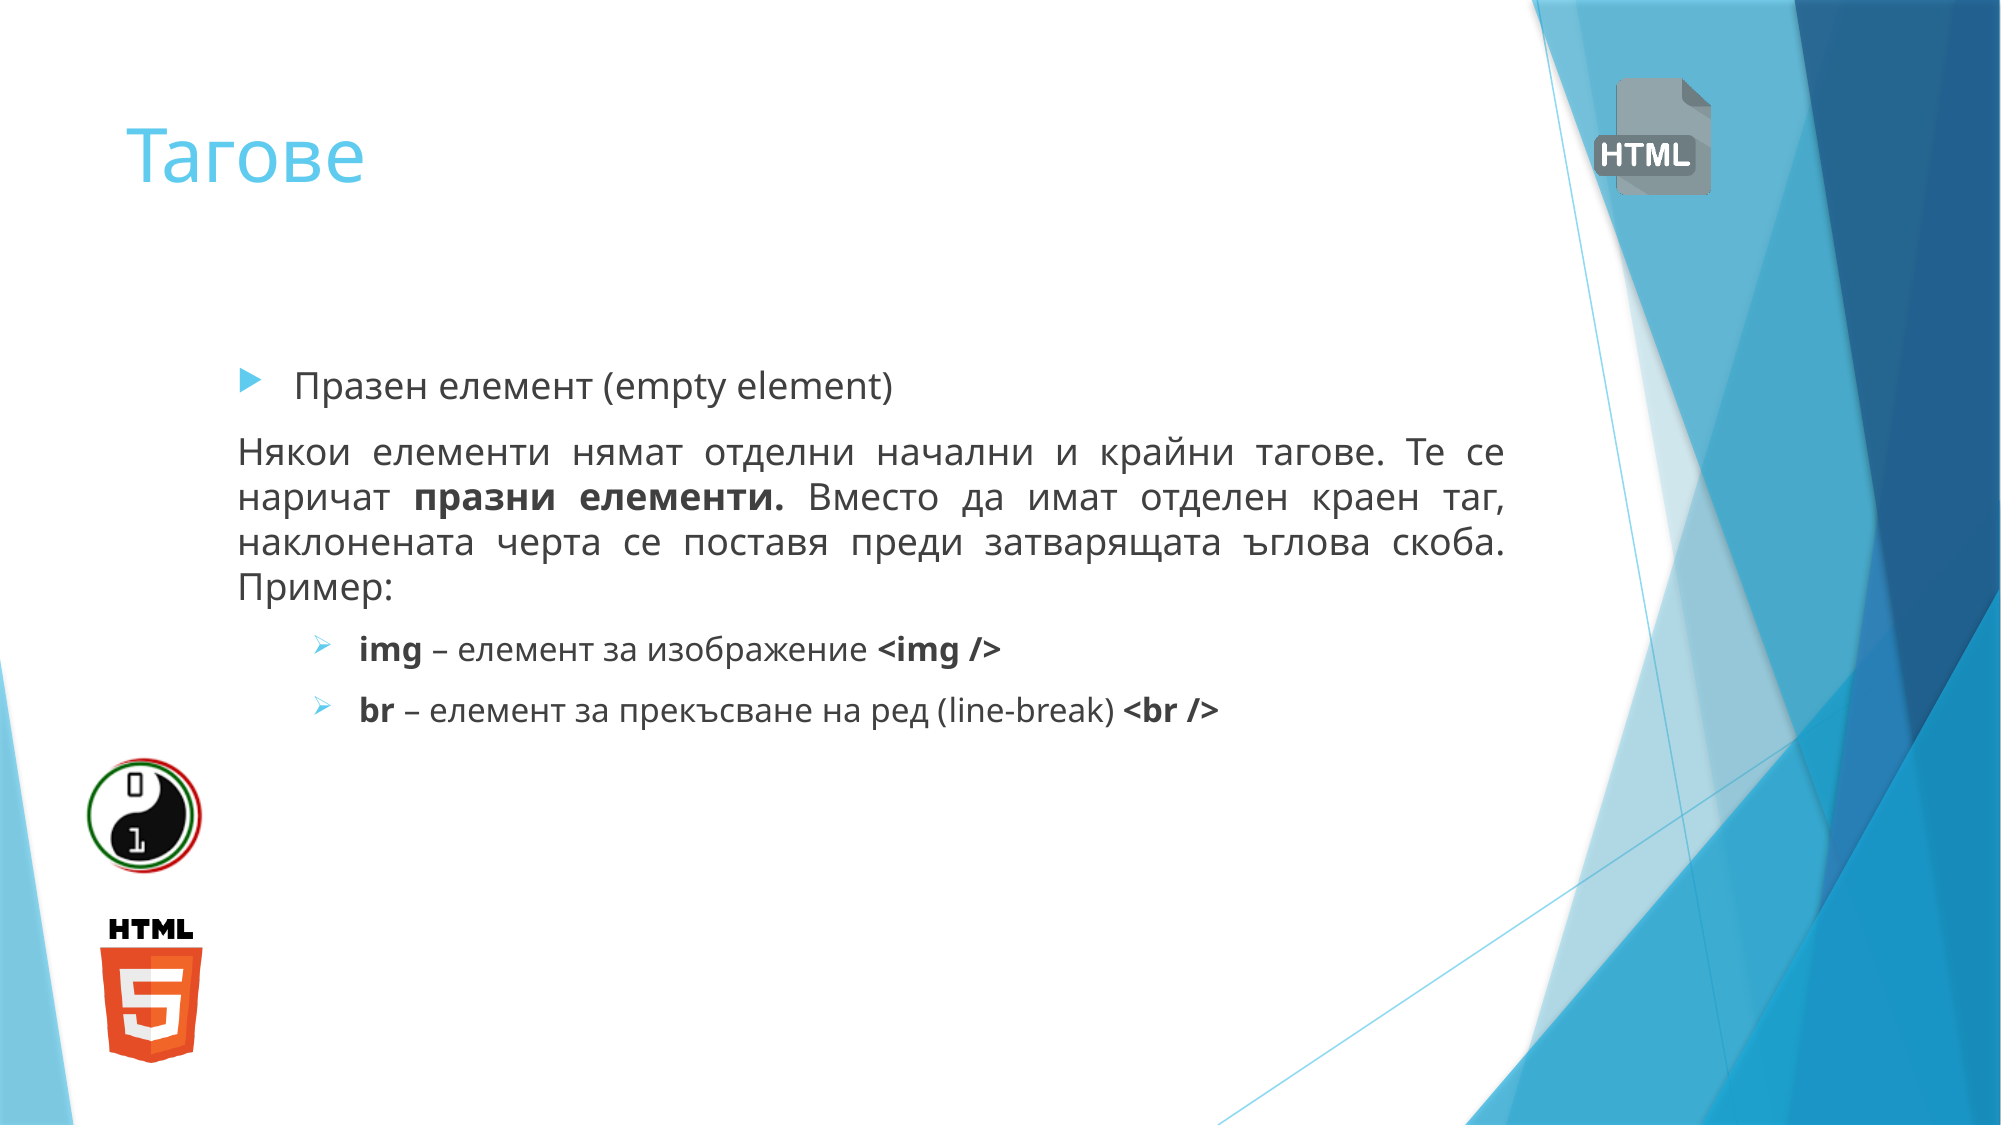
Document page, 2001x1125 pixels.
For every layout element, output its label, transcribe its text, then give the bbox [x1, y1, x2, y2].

title Тагове [111, 99, 1522, 317]
list Празен елемент (empty element) Някои елементи нямат отделни начални и крайни тагове. Те се наричат празни елементи. Вместо да имат отделен краен таг, наклонената черта се поставя преди затварящата ъглова скоба. Пример: img – елемент за изображение <img /> br – елемент за прекъсване на ред (line-break) <br /> [222, 354, 1522, 992]
picture [78, 919, 223, 1063]
picture [1594, 77, 1712, 195]
picture [78, 753, 208, 883]
